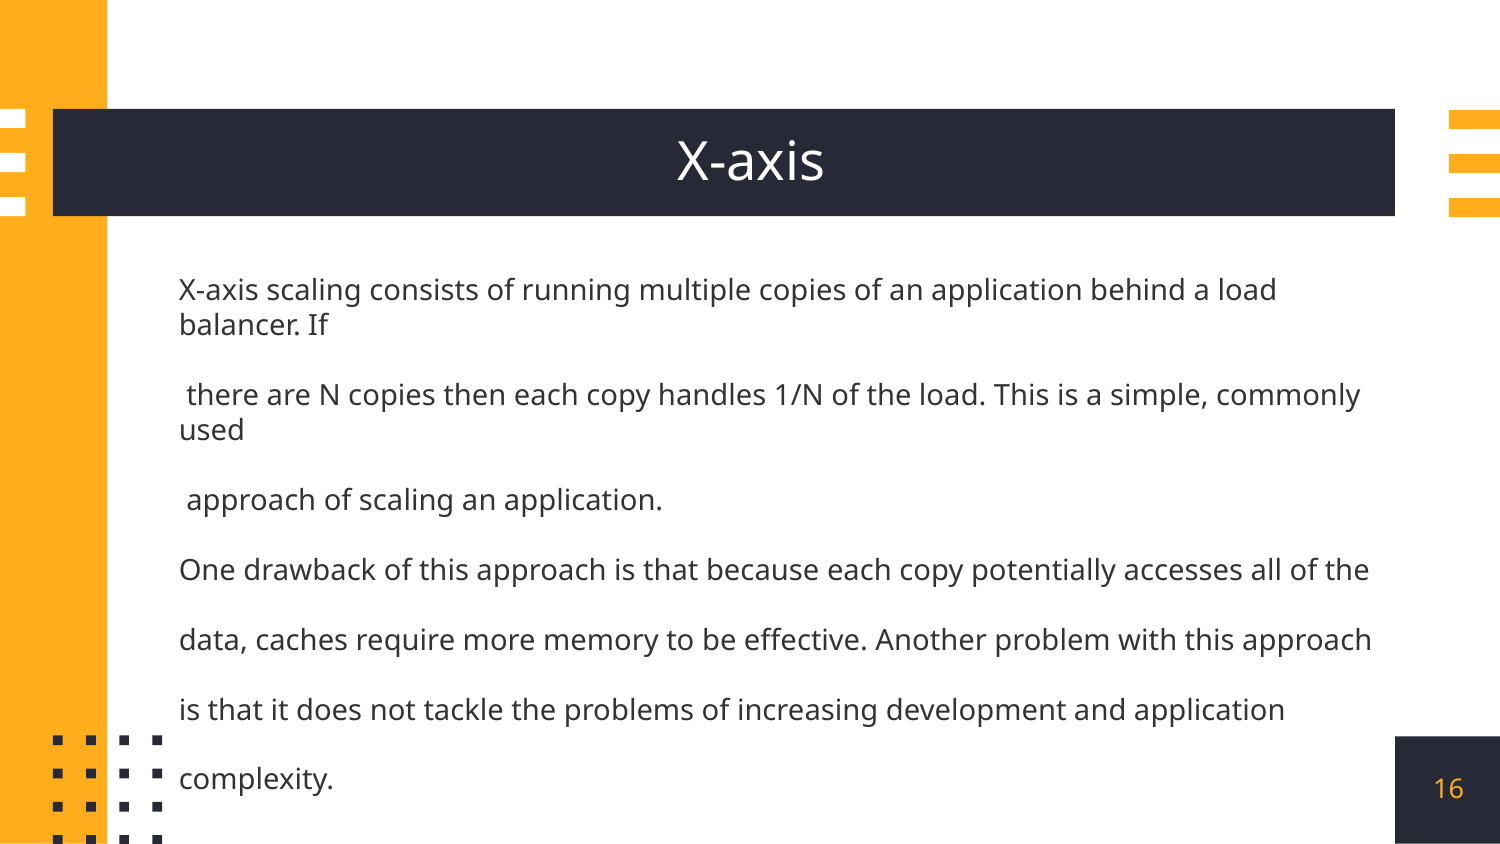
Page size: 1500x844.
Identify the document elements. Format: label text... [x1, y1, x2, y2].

title X-axis [108, 108, 1396, 217]
text_box X-axis scaling consists of running multiple copies of an application behind a load balancer. If there are N copies then each copy handles 1/N of the load. This is a simple, commonly used approach of scaling an application. One drawback of this approach is that because each copy potentially accesses all of the data, caches require more memory to be effective. Another problem with this approach is that it does not tackle the problems of increasing development and application complexity. [163, 263, 1395, 804]
slide_number 16 [1395, 736, 1500, 844]
